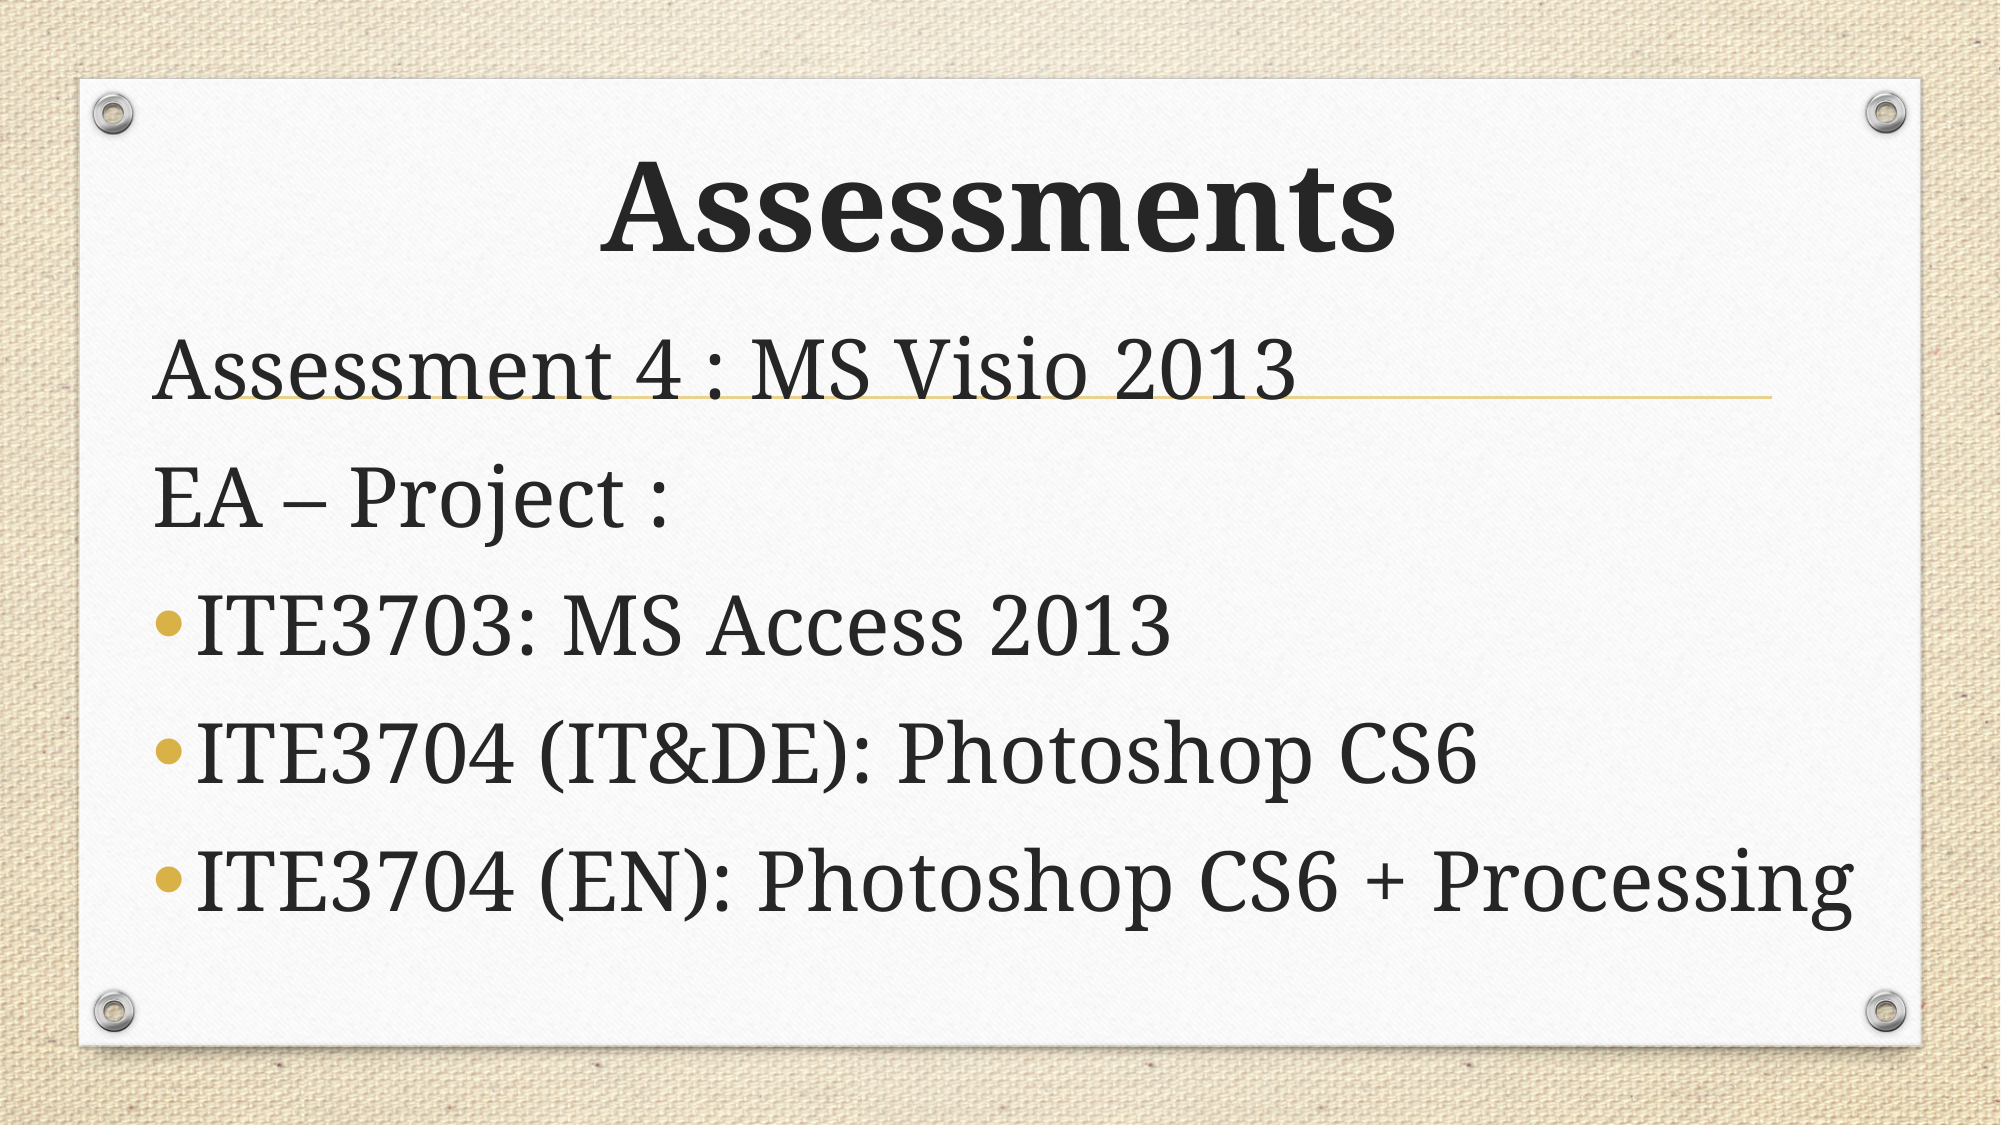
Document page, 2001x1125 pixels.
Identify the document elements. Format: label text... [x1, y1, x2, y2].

picture [0, 0, 2001, 1125]
list Assessment 4 : MS Visio 2013 EA – Project : ITE3703: MS Access 2013 ITE3704 (IT&DE): Photoshop CS6 ITE3704 (EN): Photoshop CS6 + Processing [137, 308, 1898, 973]
title Assessments [212, 94, 1788, 308]
